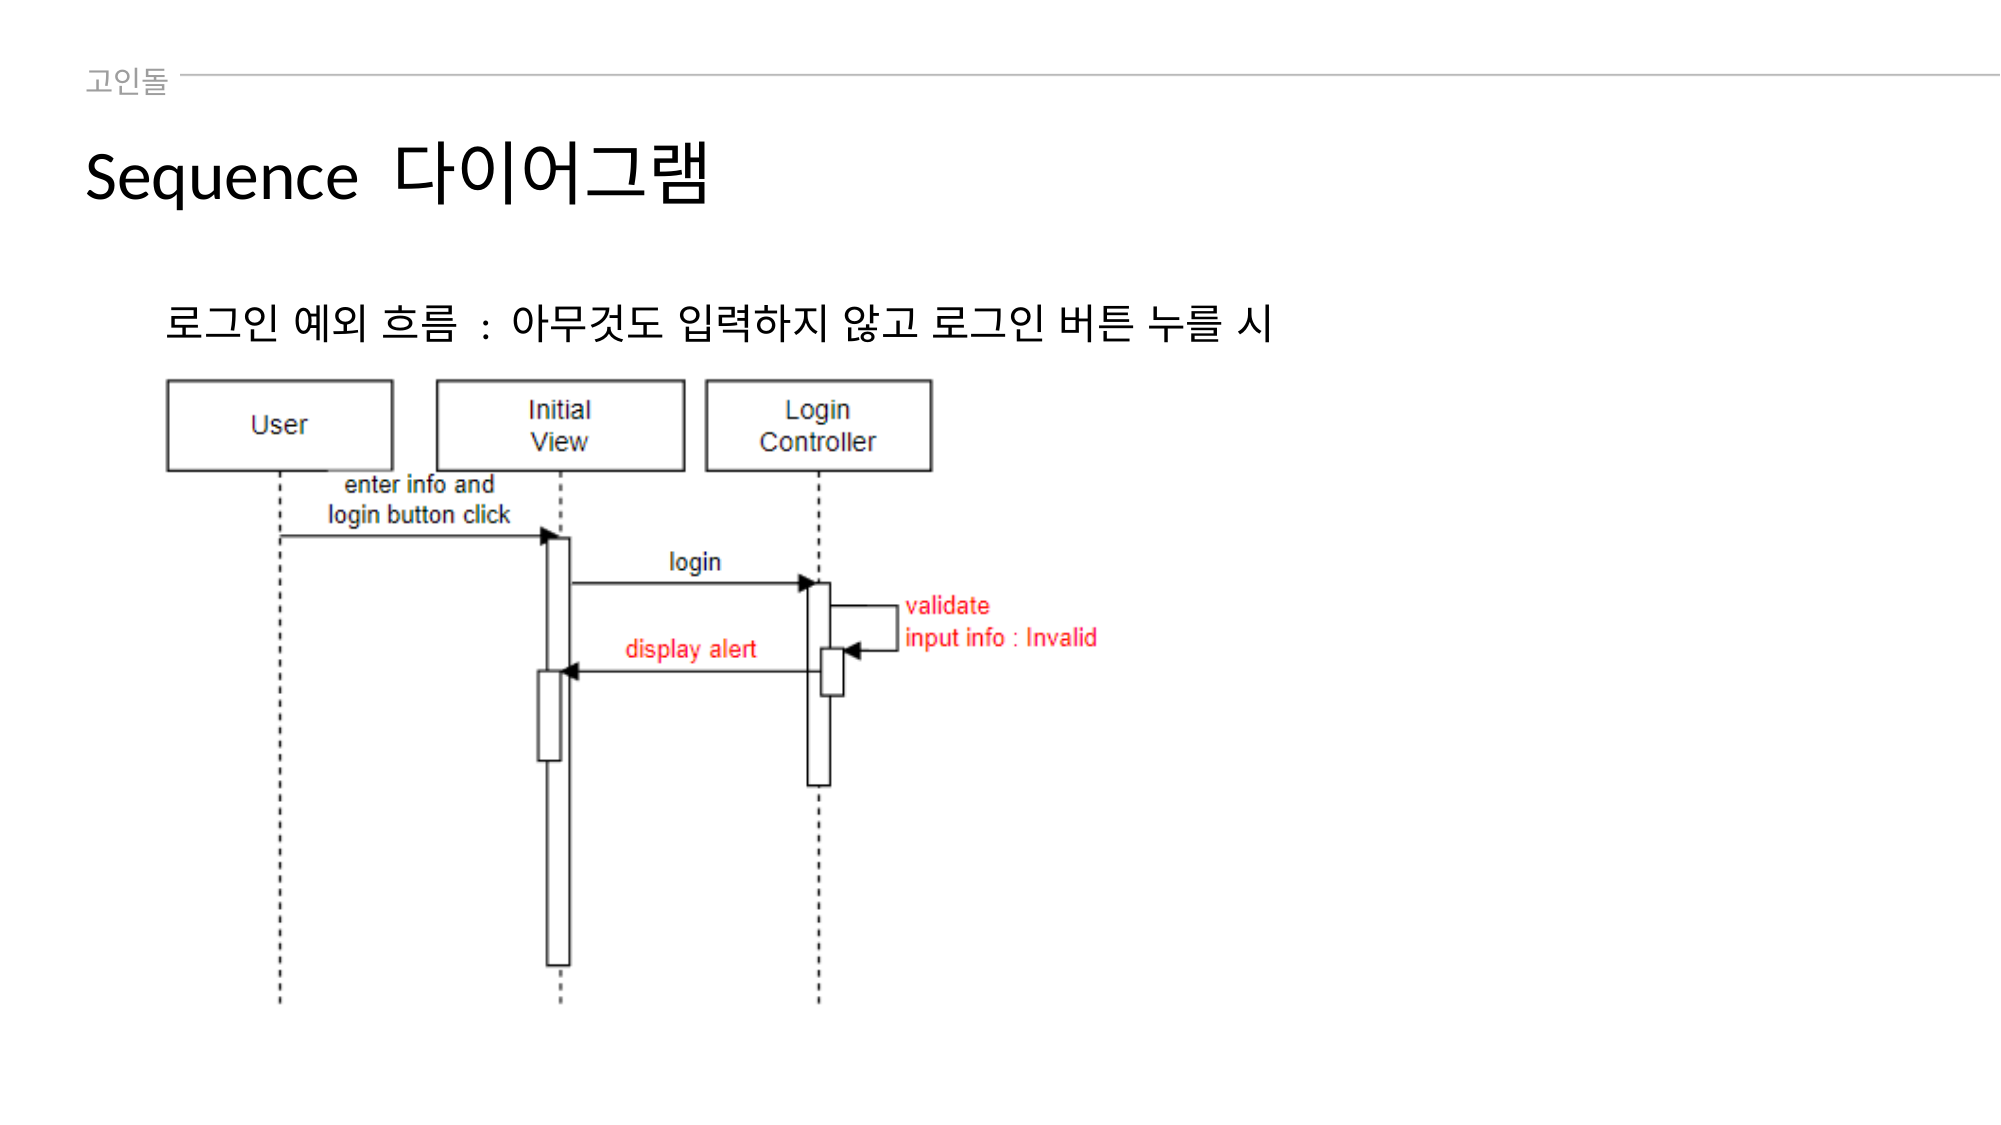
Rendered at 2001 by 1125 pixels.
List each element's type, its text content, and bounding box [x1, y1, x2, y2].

text_box 고인돌 [70, 55, 496, 107]
text_box Sequence 다이어그램 [70, 122, 863, 221]
text_box 로그인 예외 흐름 : 아무것도 입력하지 않고 로그인 버튼 누를 시 [151, 290, 1361, 355]
picture [150, 355, 1119, 1031]
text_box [180, 72, 2000, 78]
